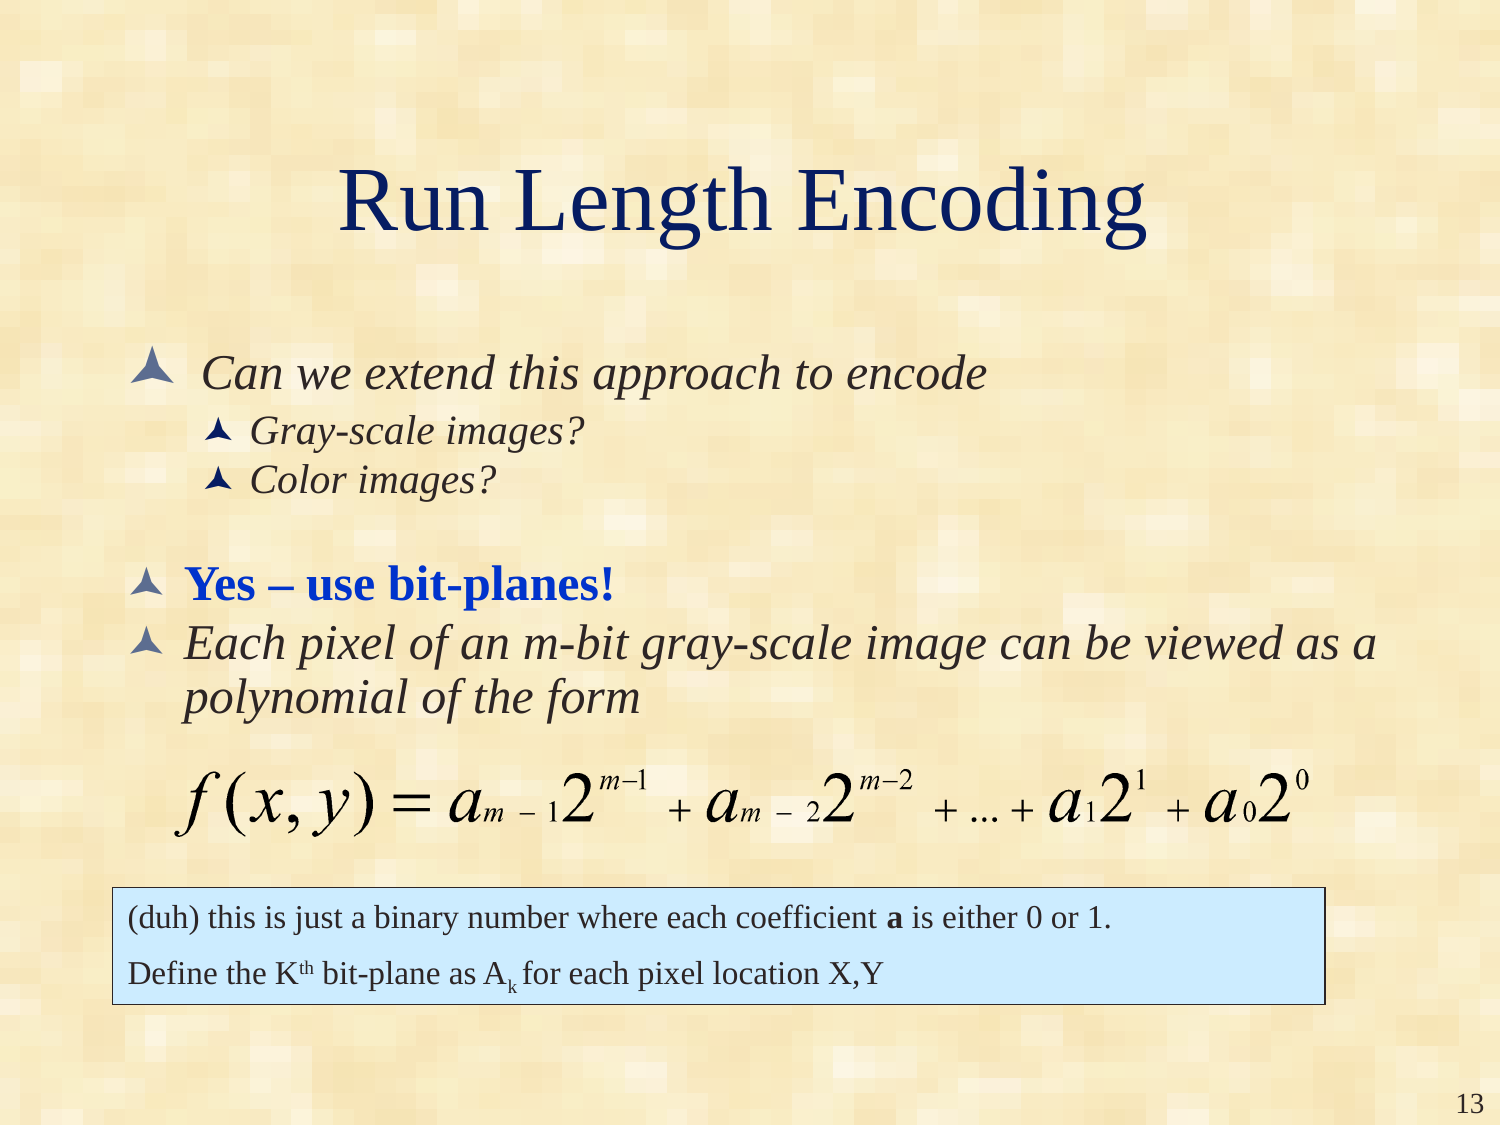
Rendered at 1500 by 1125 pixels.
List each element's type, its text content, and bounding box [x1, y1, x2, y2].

text_box ‹#› [1250, 1077, 1500, 1125]
text_box (duh) this is just a binary number where each coefficient a is either 0 or 1. Define the Kth bit-plane as Ak for each pixel location X,Y [112, 887, 1325, 1005]
picture [0, 0, 1500, 1125]
list Can we extend this approach to encode Gray-scale images? Color images? Yes – use bit-planes! Each pixel of an m-bit gray-scale image can be viewed as a polynomial of the form [112, 324, 1438, 700]
title Run Length Encoding [37, 99, 1450, 288]
